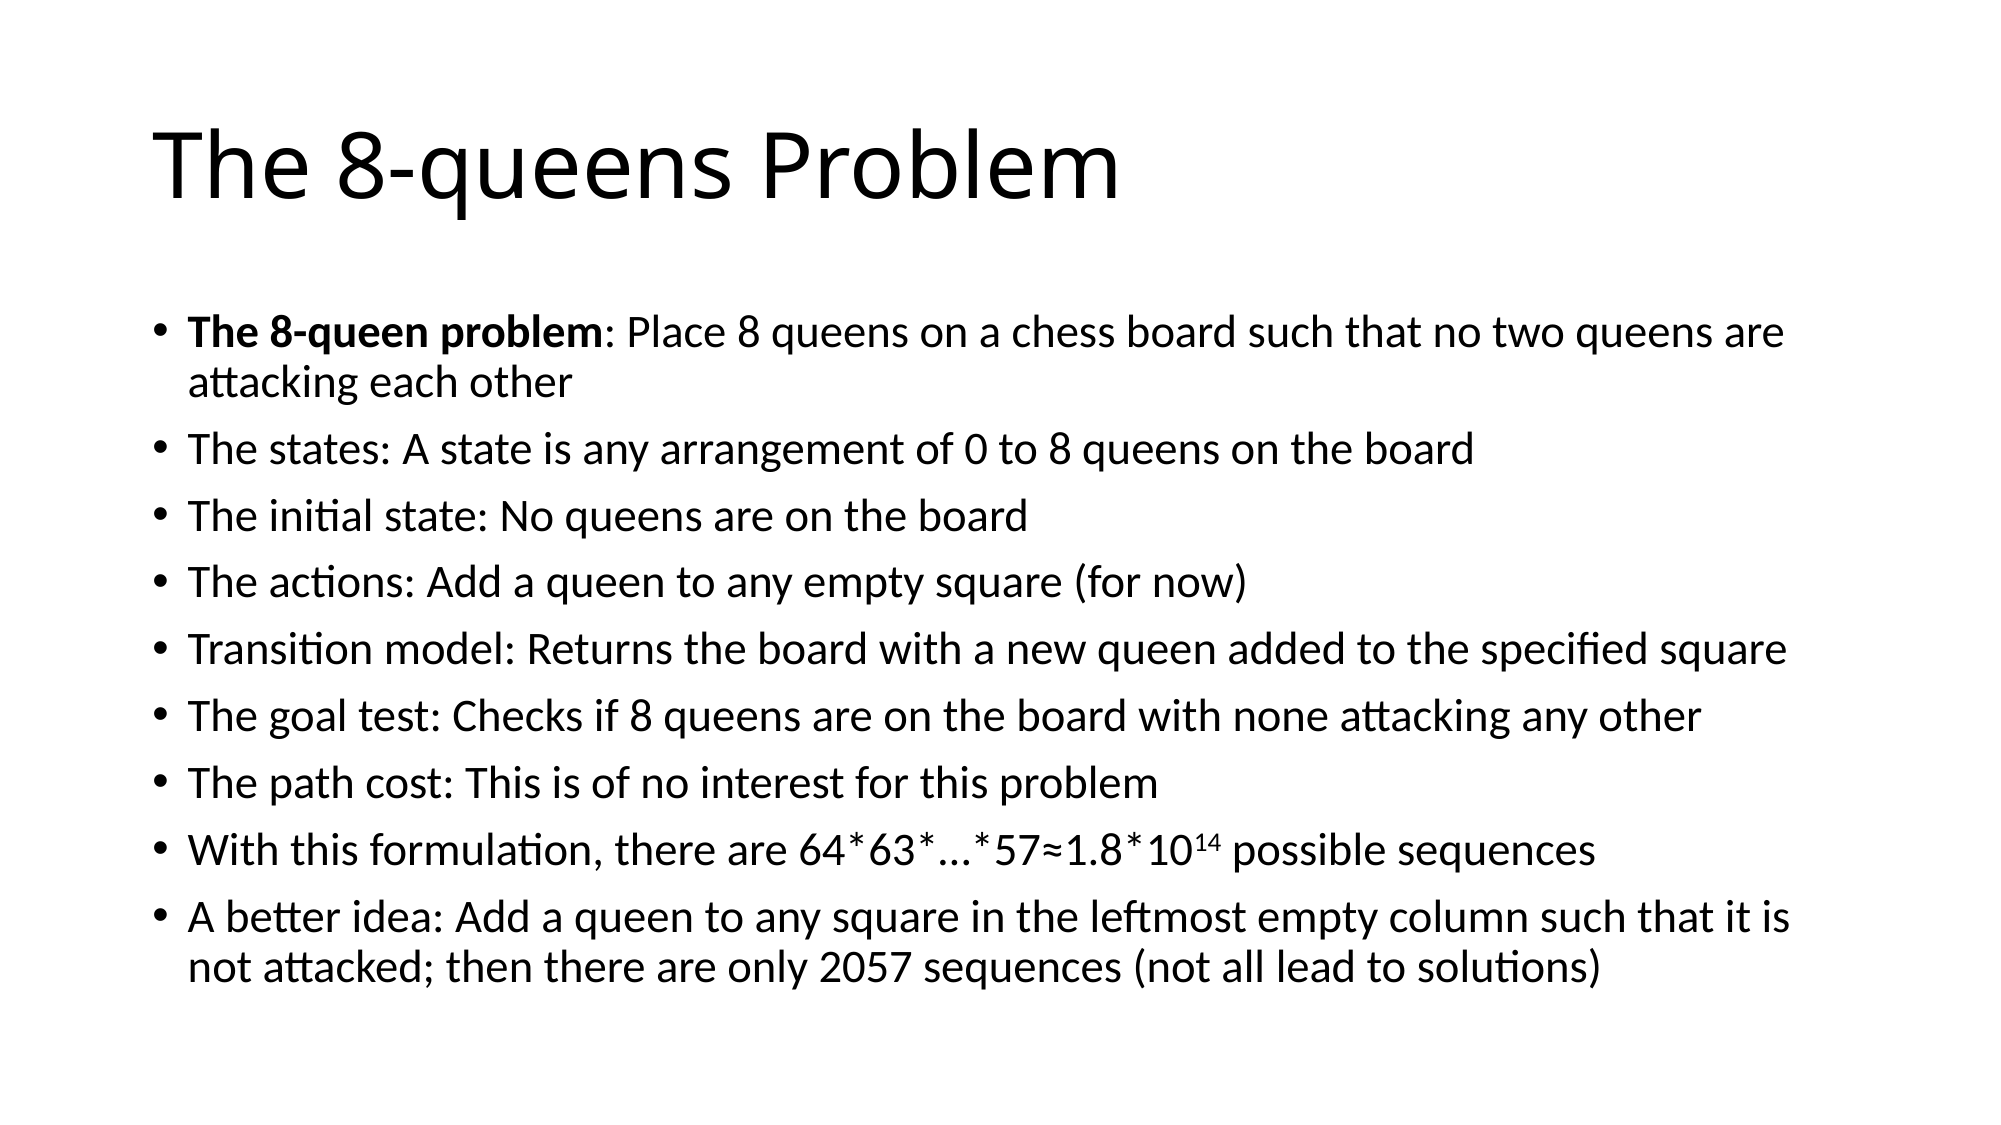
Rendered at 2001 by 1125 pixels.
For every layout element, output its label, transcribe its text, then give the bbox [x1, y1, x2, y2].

list The 8-queen problem: Place 8 queens on a chess board such that no two queens are attacking each other The states: A state is any arrangement of 0 to 8 queens on the board The initial state: No queens are on the board The actions: Add a queen to any empty square (for now) Transition model: Returns the board with a new queen added to the specified square The goal test: Checks if 8 queens are on the board with none attacking any other The path cost: This is of no interest for this problem With this formulation, there are 64*63*…*57≈1.8*1014 possible sequences A better idea: Add a queen to any square in the leftmost empty column such that it is not attacked; then there are only 2057 sequences (not all lead to solutions) [137, 299, 1863, 1014]
title The 8-queens Problem [137, 59, 1863, 278]
